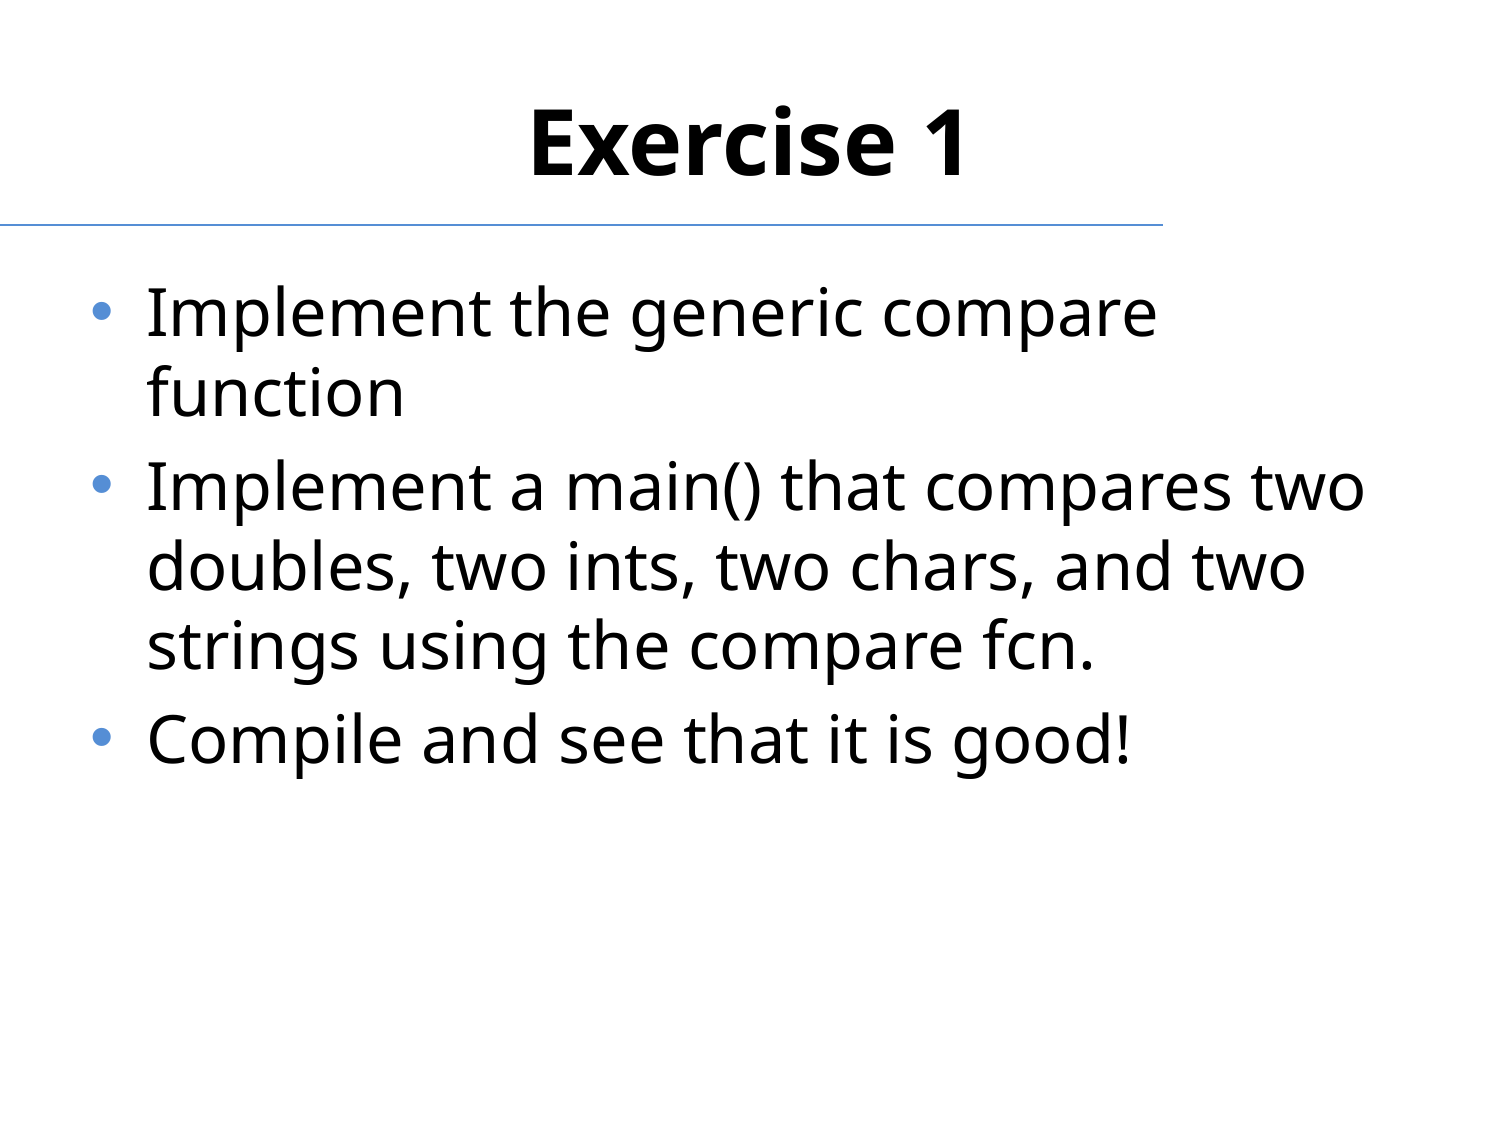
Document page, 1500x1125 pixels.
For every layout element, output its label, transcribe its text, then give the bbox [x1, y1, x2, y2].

title Exercise 1 [75, 45, 1425, 233]
list Implement the generic compare function Implement a main() that compares two doubles, two ints, two chars, and two strings using the compare fcn. Compile and see that it is good! [75, 262, 1425, 1005]
